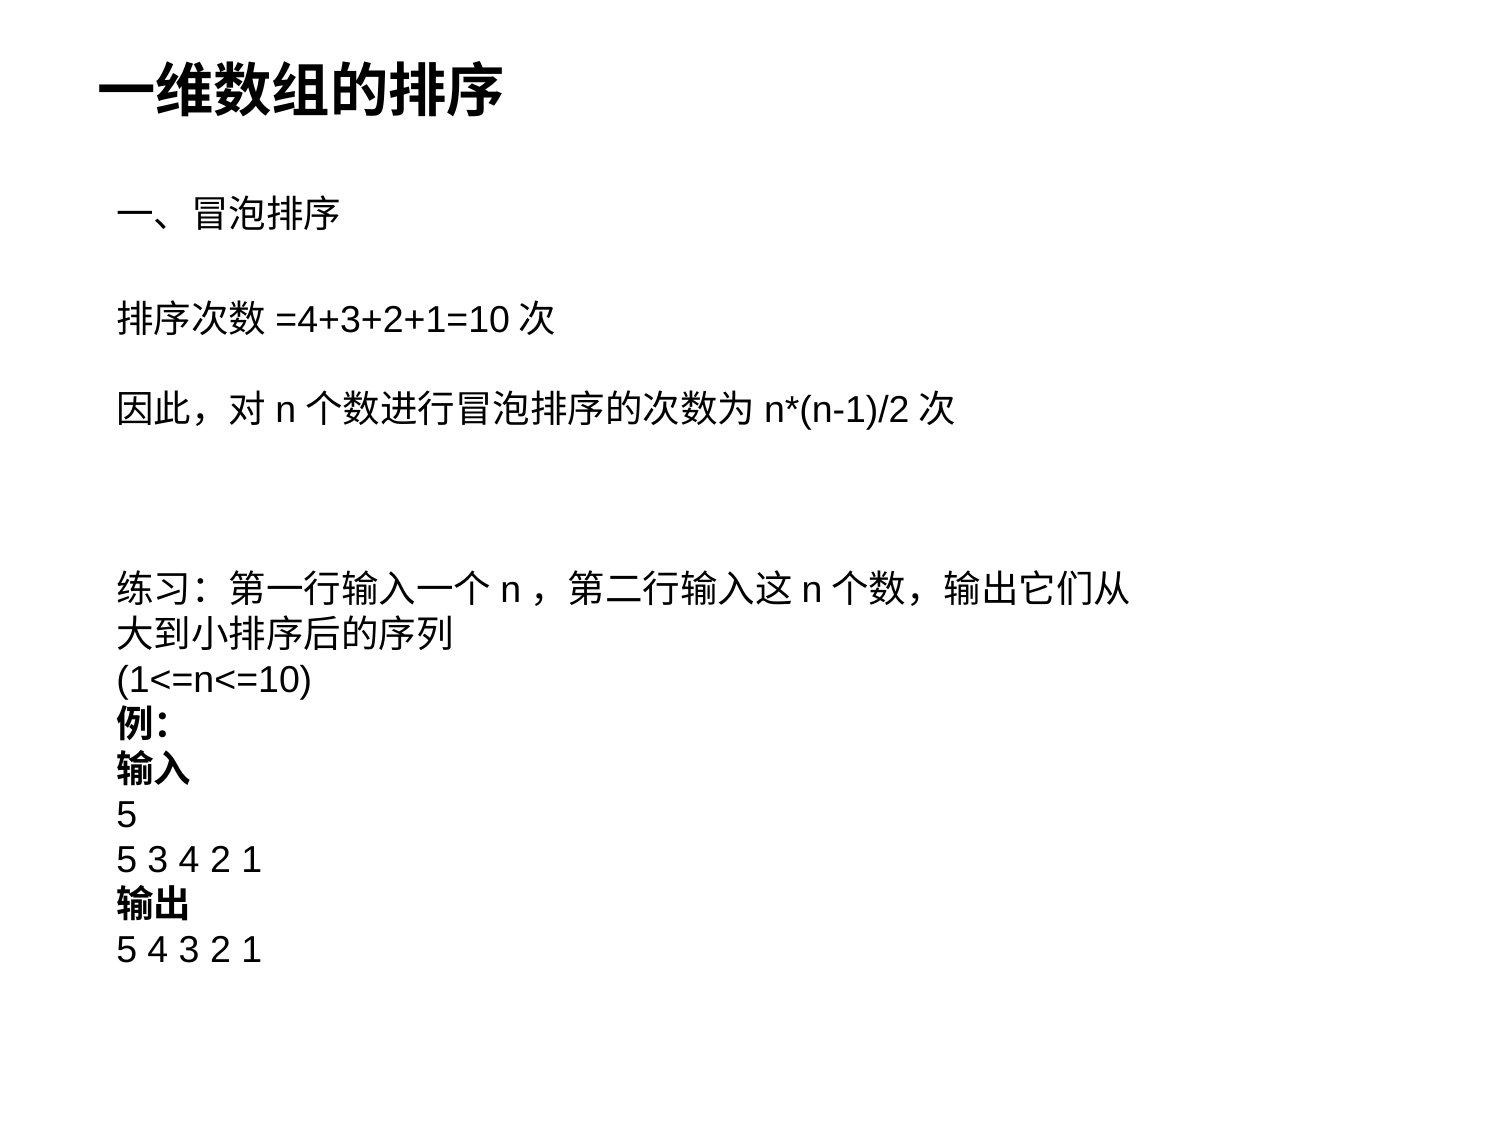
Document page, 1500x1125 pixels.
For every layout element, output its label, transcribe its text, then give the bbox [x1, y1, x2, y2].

text_box 一维数组的排序 [82, 45, 703, 131]
text_box 排序次数=4+3+2+1=10次 因此，对n个数进行冒泡排序的次数为n*(n-1)/2次 练习：第一行输入一个n，第二行输入这n个数，输出它们从大到小排序后的序列 (1<=n<=10) 例： 输入 5 5 3 4 2 1 输出 5 4 3 2 1 [101, 287, 1183, 978]
text_box 一、冒泡排序 [101, 183, 1046, 243]
